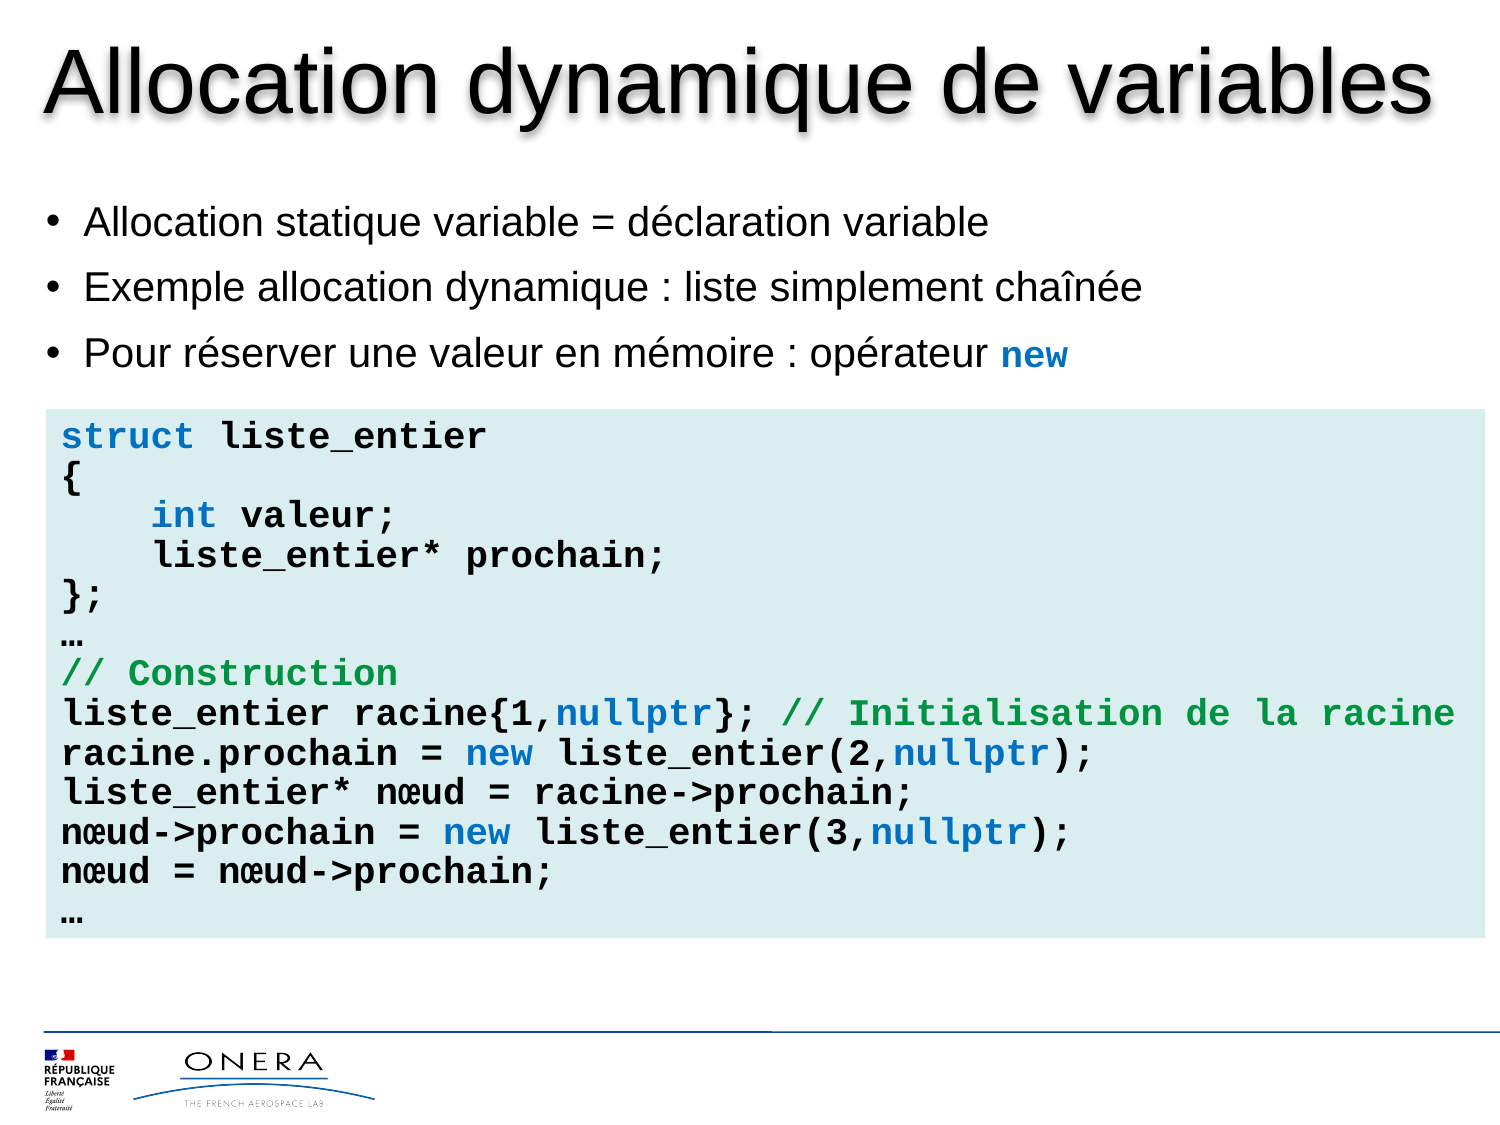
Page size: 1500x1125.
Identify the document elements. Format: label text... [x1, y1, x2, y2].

picture [133, 1052, 375, 1107]
picture [34, 1039, 125, 1121]
subtitle Allocation statique variable = déclaration variable Exemple allocation dynamique : liste simplement chaînée Pour réserver une valeur en mémoire : opérateur new [45, 165, 1449, 409]
text_box struct liste_entier { int valeur; liste_entier* prochain; }; … // Construction liste_entier racine{1,nullptr}; // Initialisation de la racine racine.prochain = new liste_entier(2,nullptr); liste_entier* nœud = racine->prochain; nœud->prochain = new liste_entier(3,nullptr); nœud = nœud->prochain; … [45, 409, 1486, 939]
title Allocation dynamique de variables [43, 0, 1486, 169]
